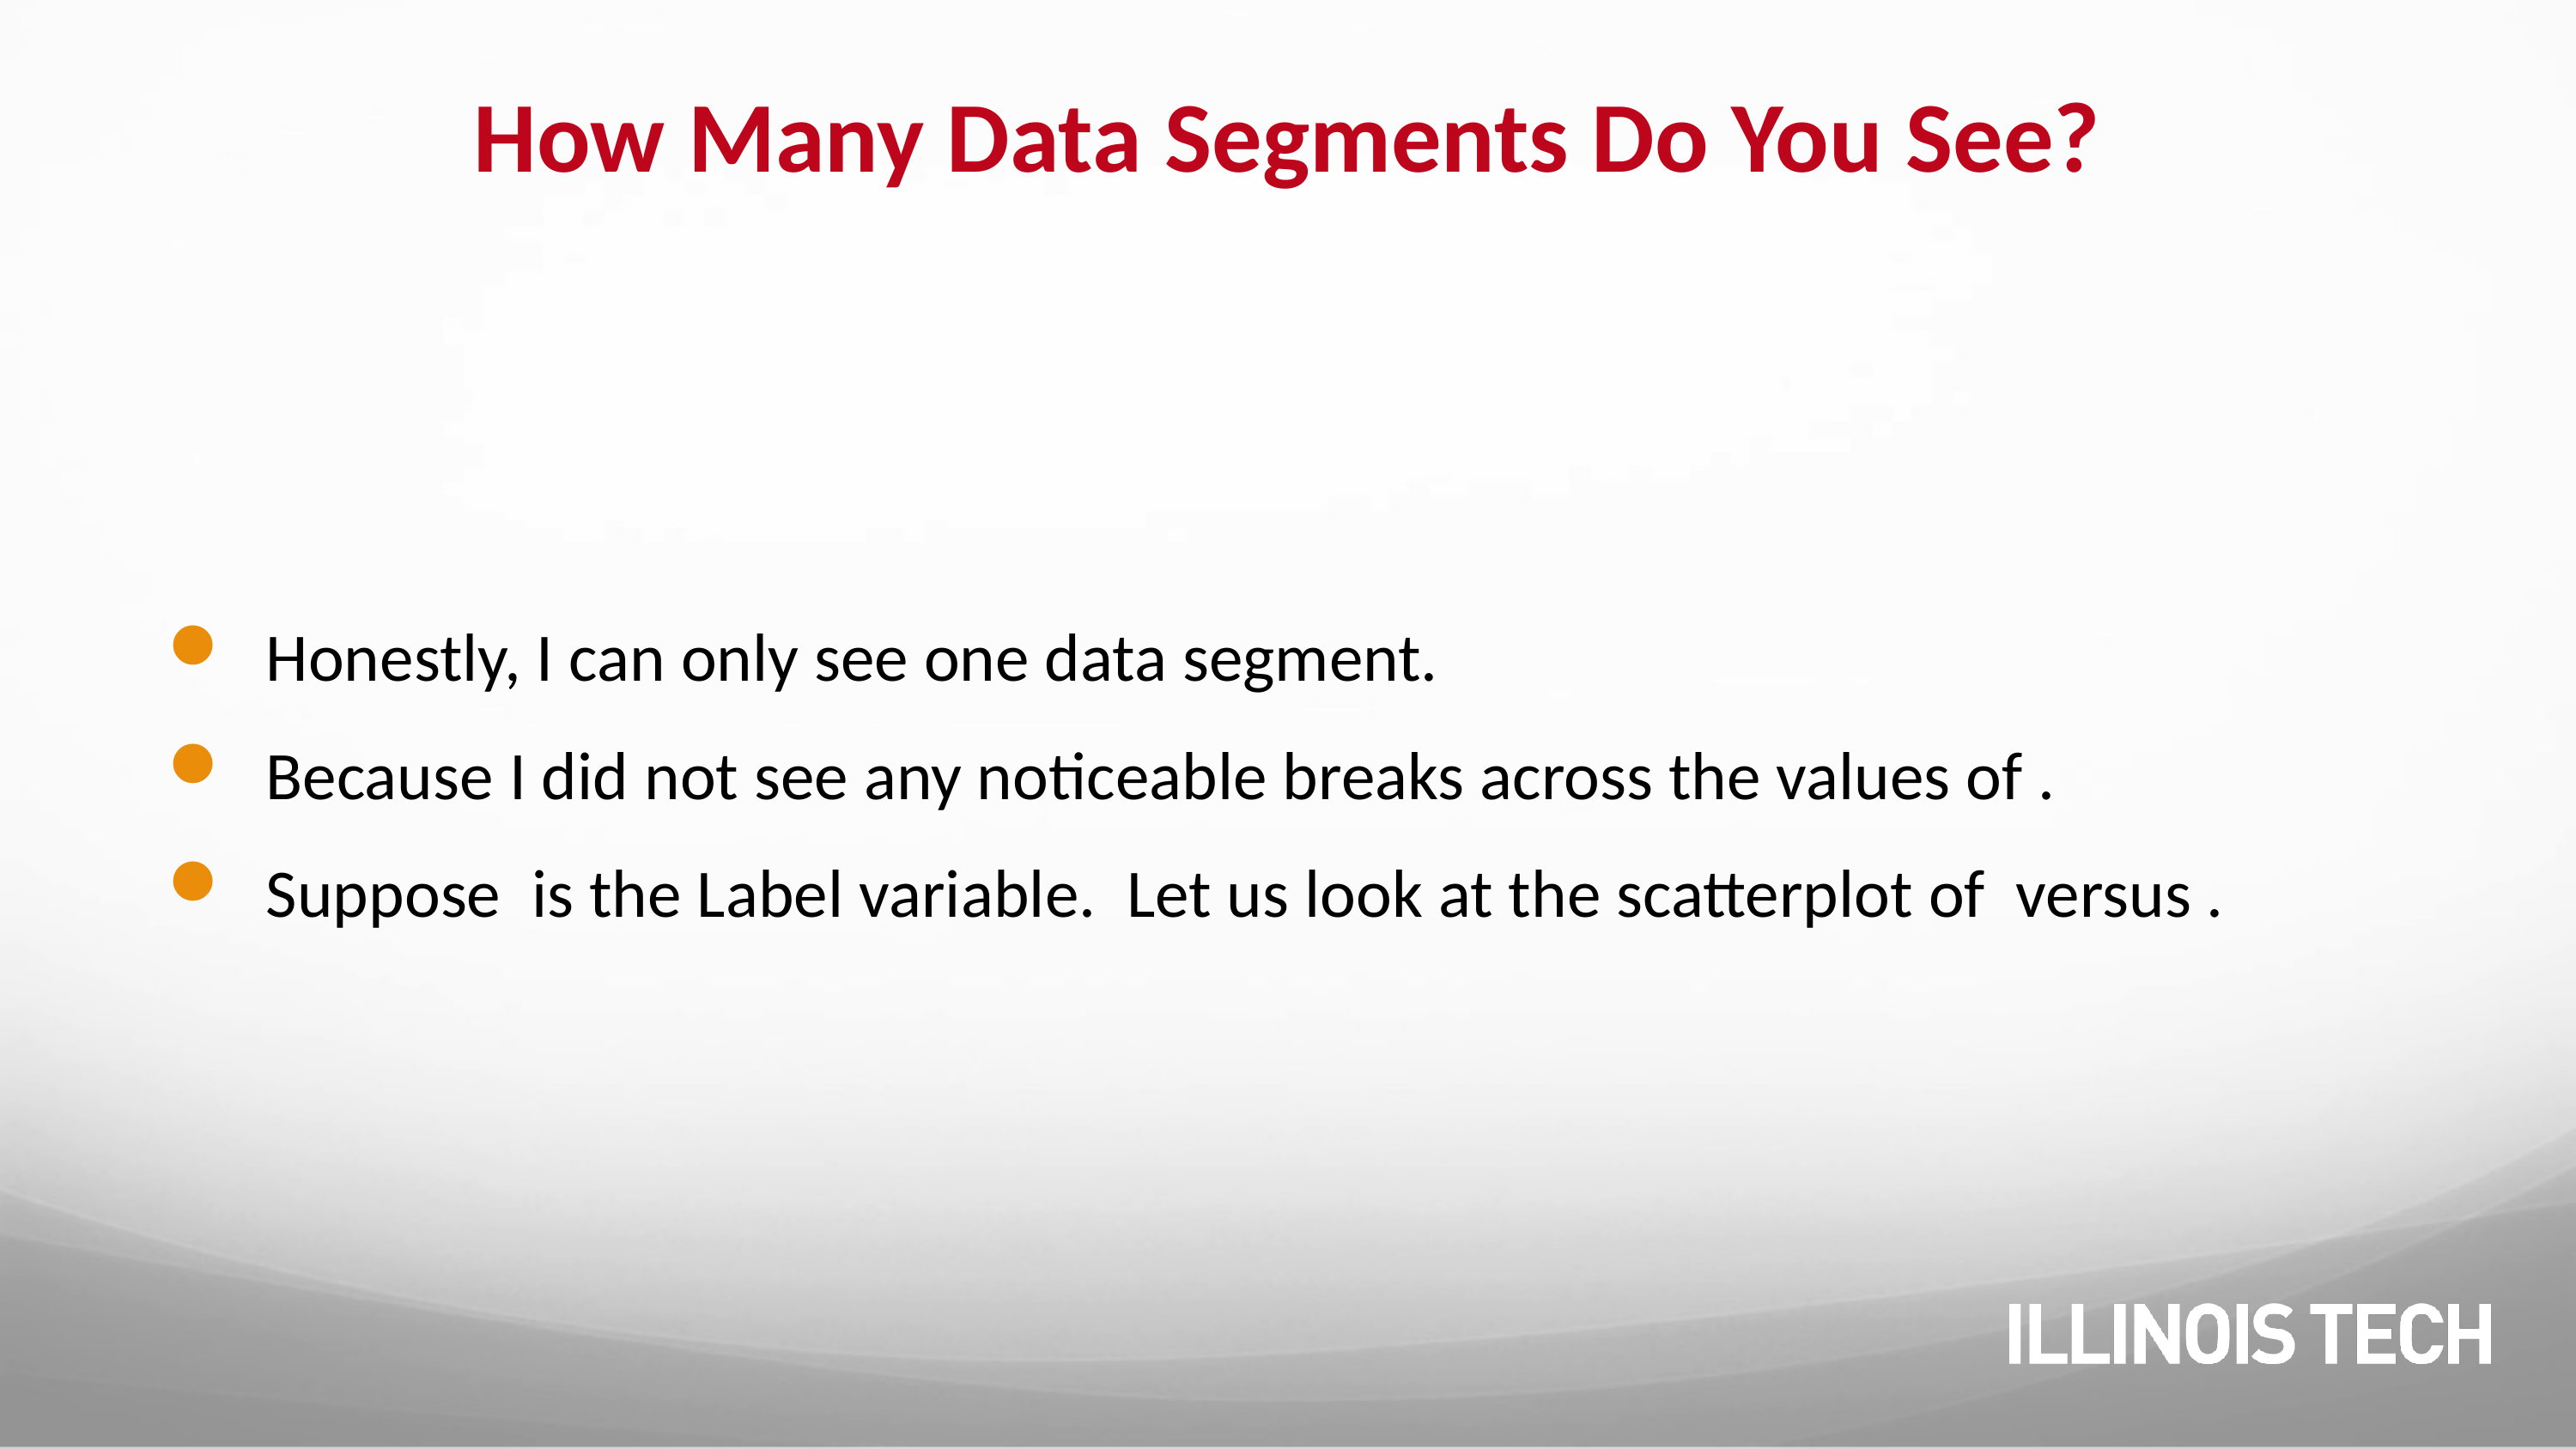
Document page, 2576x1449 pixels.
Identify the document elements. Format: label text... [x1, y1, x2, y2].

picture [0, 0, 2576, 1449]
title How Many Data Segments Do You See? [155, 22, 2421, 241]
